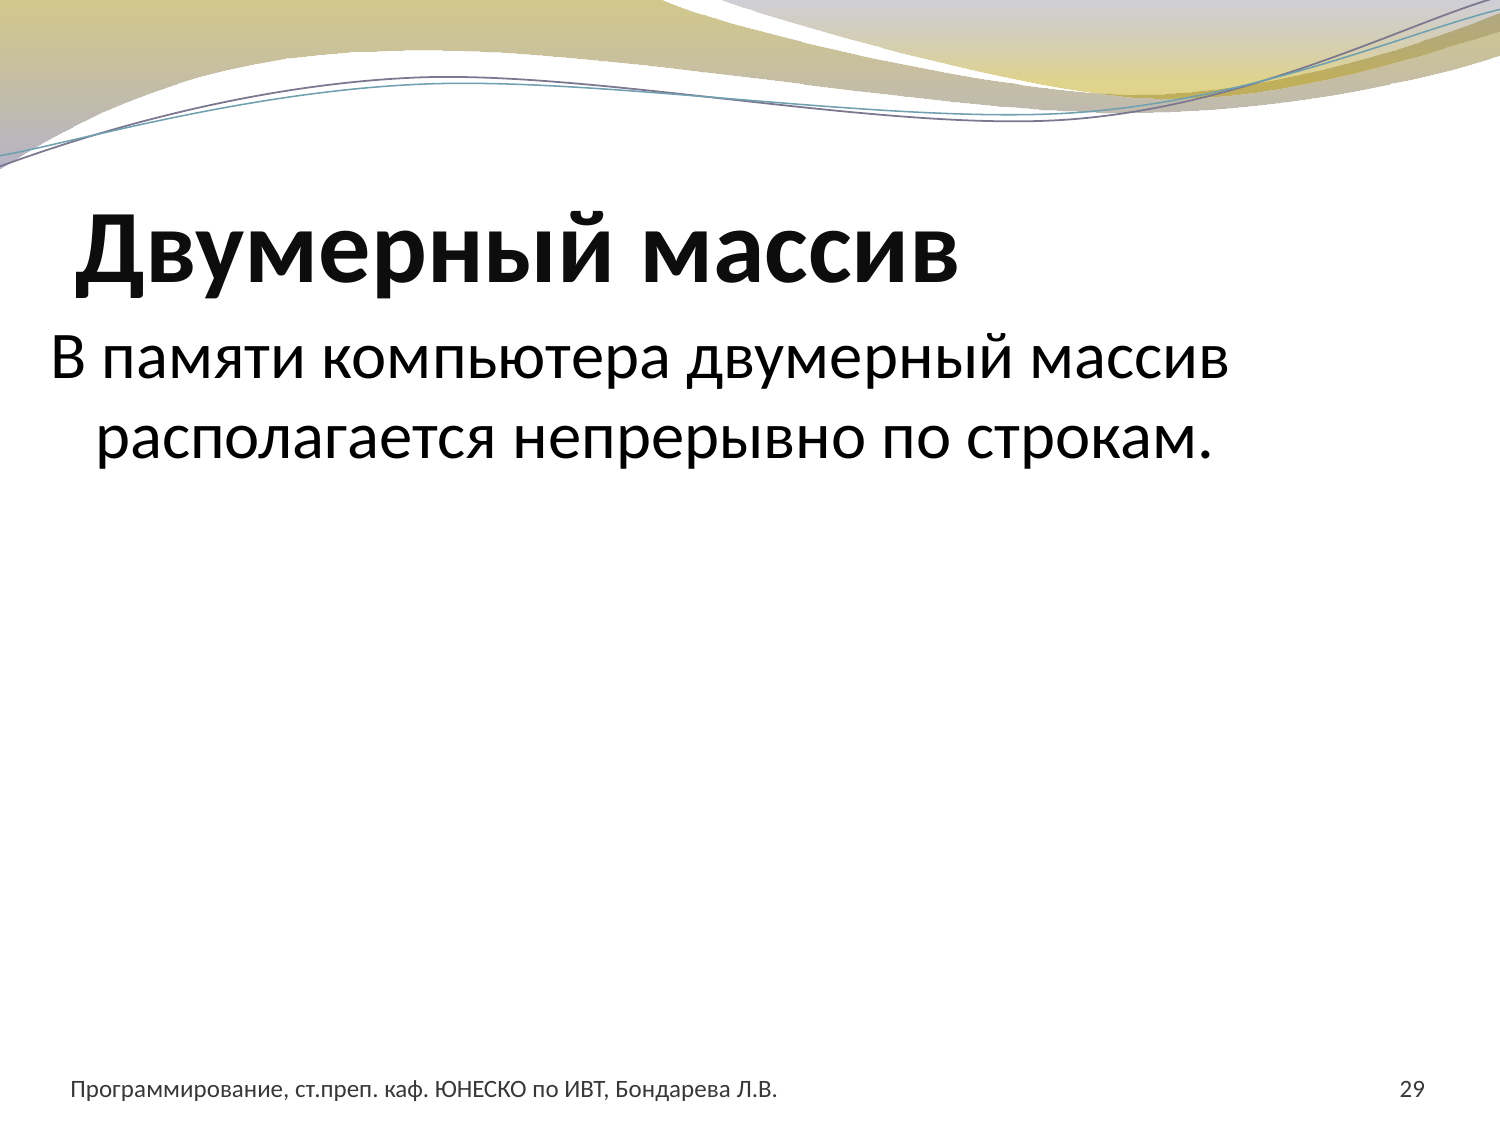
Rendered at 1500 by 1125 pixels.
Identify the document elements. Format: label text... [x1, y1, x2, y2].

slide_number 29 [1299, 1042, 1425, 1103]
list В памяти компьютера двумерный массив располагается непрерывно по строкам. [34, 304, 1466, 985]
title Двумерный массив [74, 115, 1477, 304]
footer Программирование, ст.преп. каф. ЮНЕСКО по ИВТ, Бондарева Л.В. [70, 1042, 988, 1103]
text_box [51, 317, 1402, 1038]
